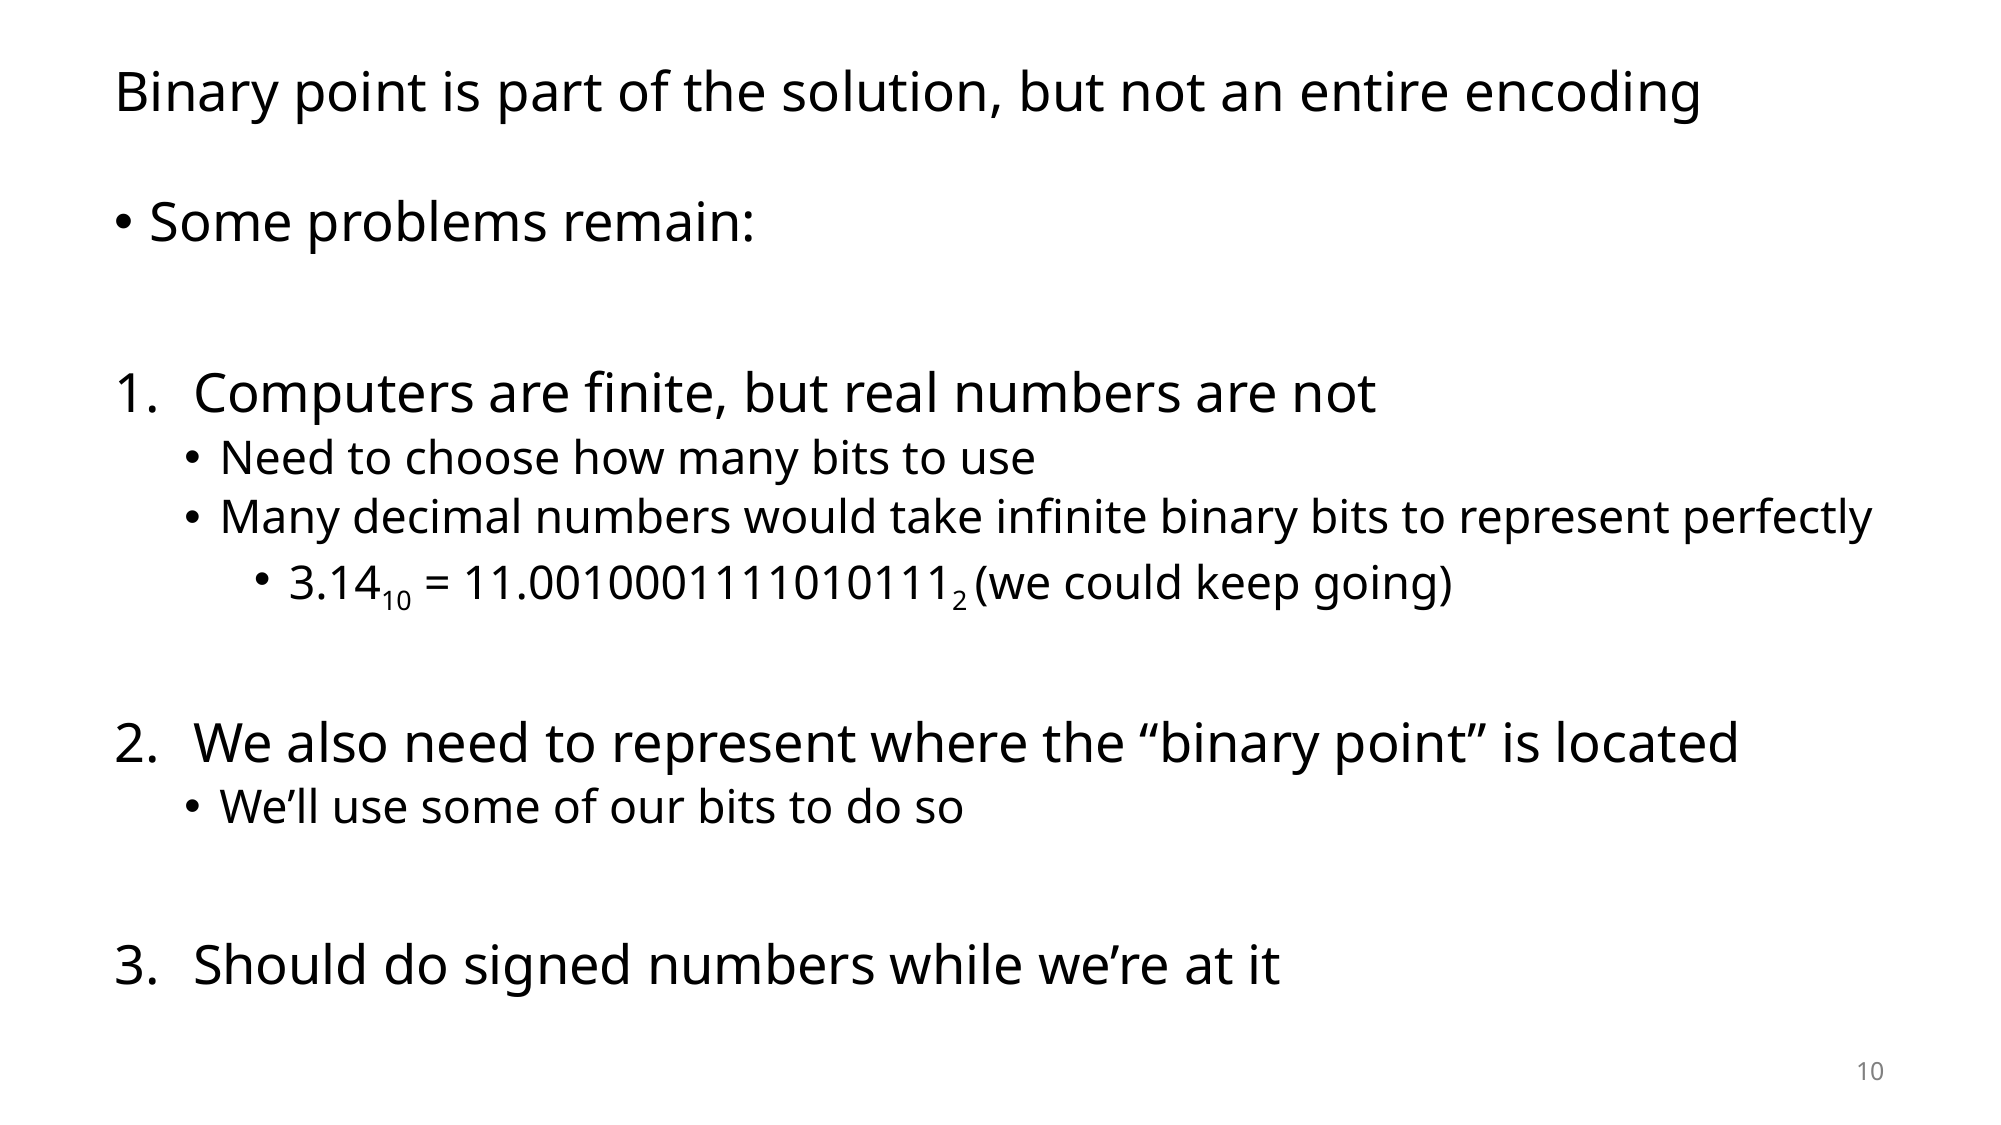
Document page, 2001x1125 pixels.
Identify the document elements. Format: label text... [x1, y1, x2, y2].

list Some problems remain: Computers are finite, but real numbers are not Need to choose how many bits to use Many decimal numbers would take infinite binary bits to represent perfectly 3.1410 = 11.00100011110101112 (we could keep going) We also need to represent where the “binary point” is located We’ll use some of our bits to do so Should do signed numbers while we’re at it [99, 187, 1928, 1013]
slide_number 10 [1749, 1042, 1900, 1103]
title Binary point is part of the solution, but not an entire encoding [99, 37, 1900, 150]
